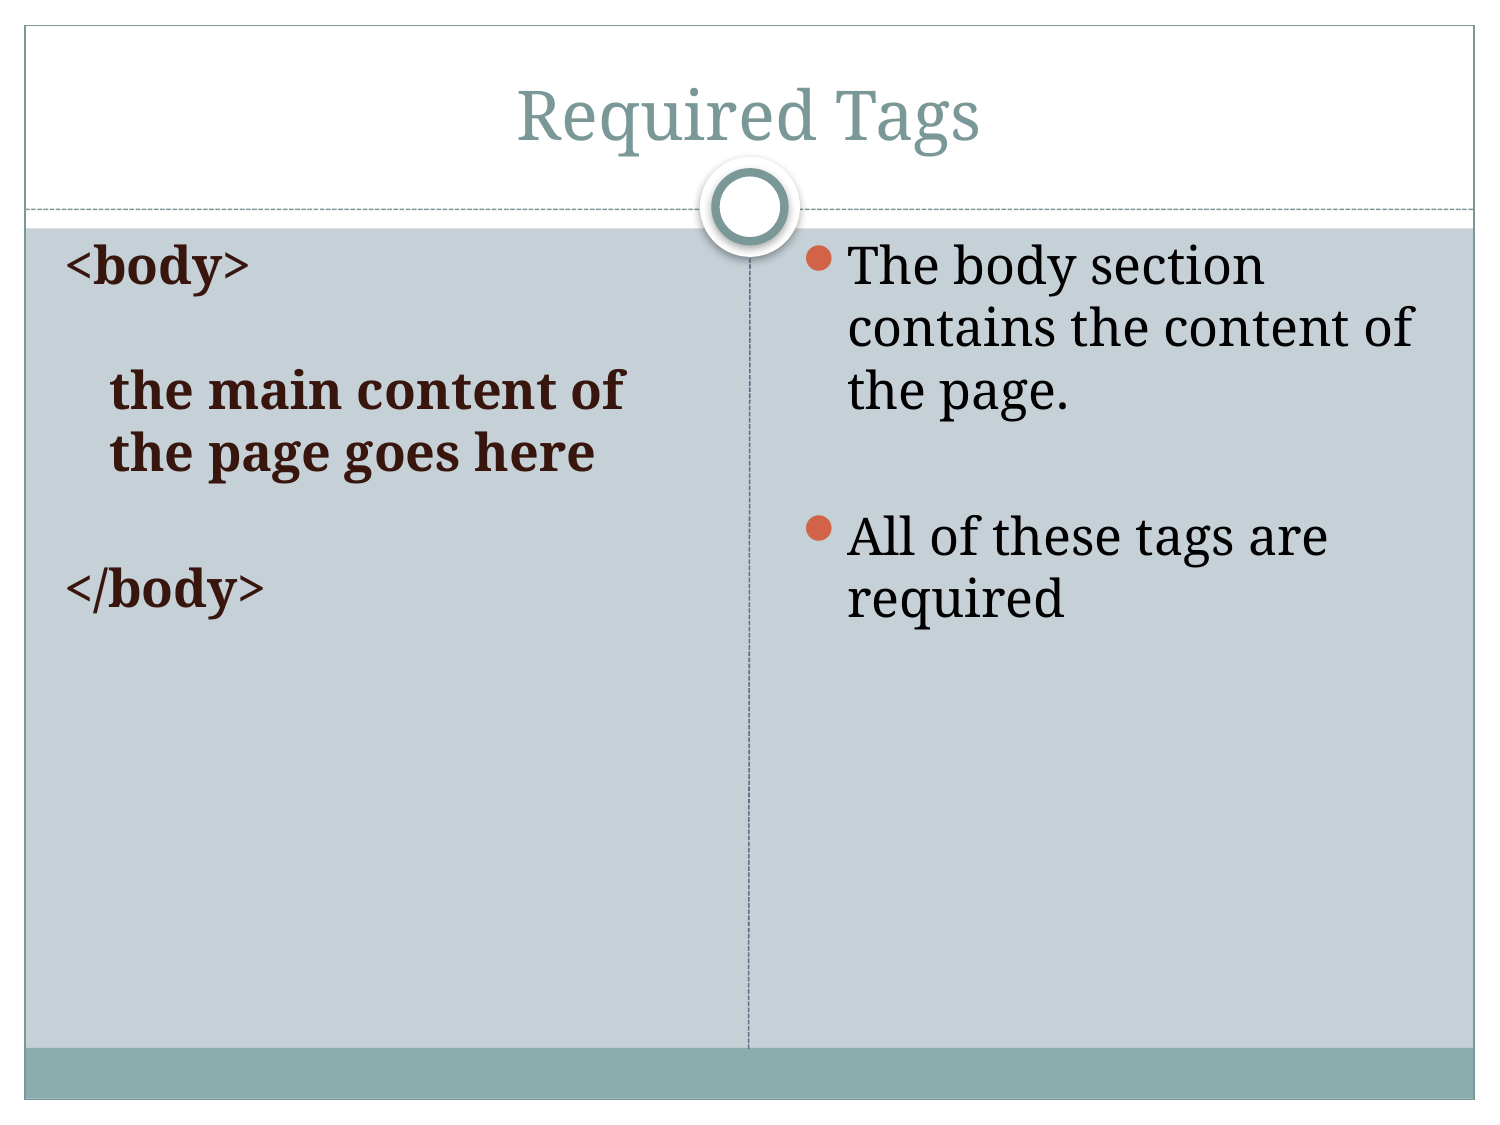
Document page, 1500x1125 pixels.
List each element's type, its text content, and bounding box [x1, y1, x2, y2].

list <body> the main content of the page goes here </body> [49, 224, 712, 993]
list The body section contains the content of the page. All of these tags are required [787, 224, 1450, 993]
title Required Tags [49, 37, 1450, 162]
